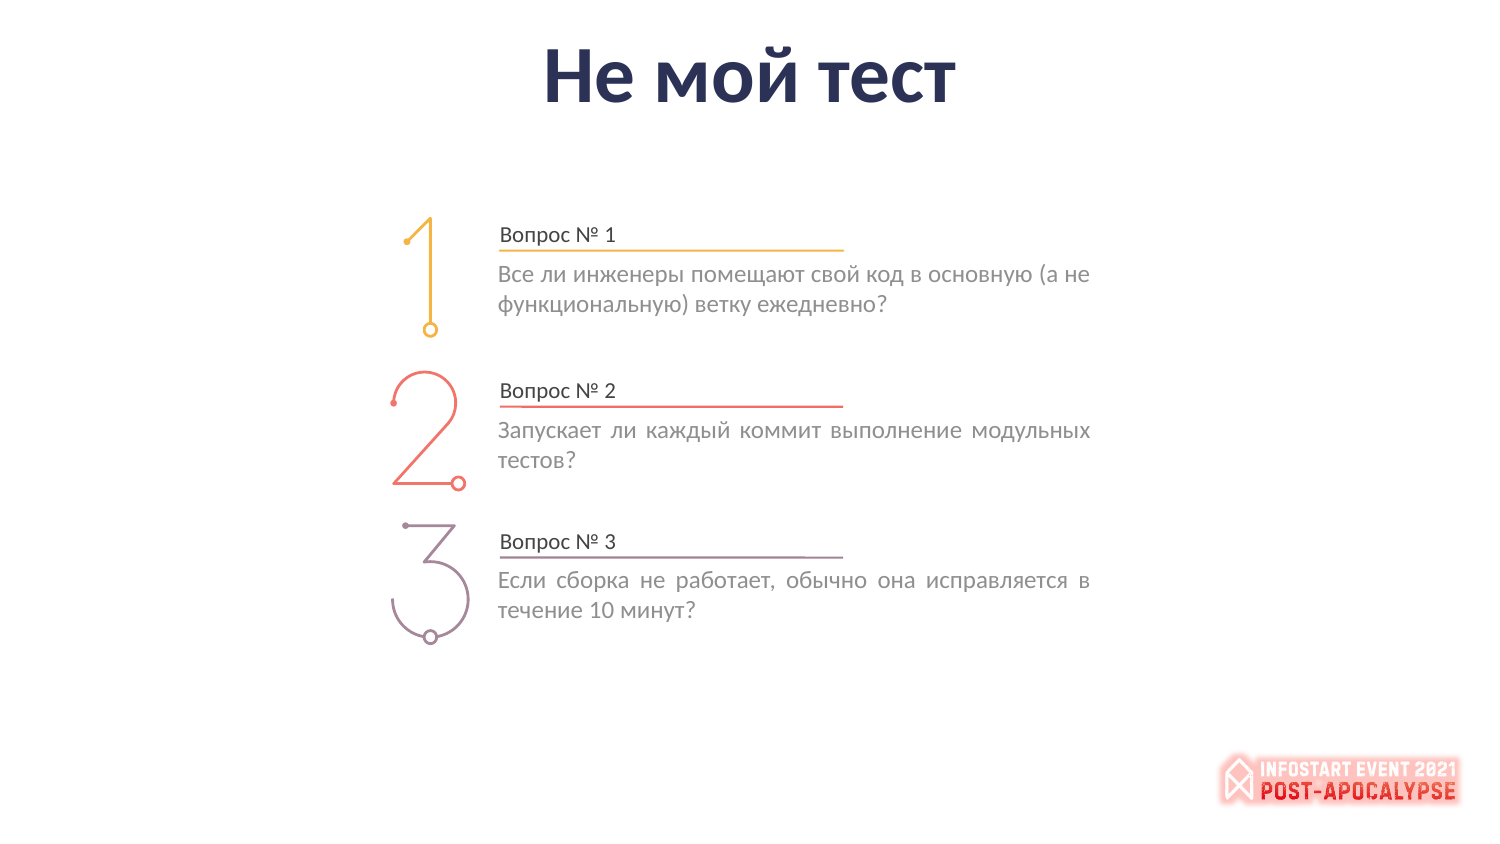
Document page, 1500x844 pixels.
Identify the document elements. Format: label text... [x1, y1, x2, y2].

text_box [390, 371, 466, 491]
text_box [403, 217, 438, 337]
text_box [482, 219, 1107, 338]
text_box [482, 375, 1107, 483]
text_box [482, 525, 1107, 633]
text_box Не мой тест [0, 20, 1500, 119]
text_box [391, 522, 469, 645]
picture [1224, 758, 1455, 800]
